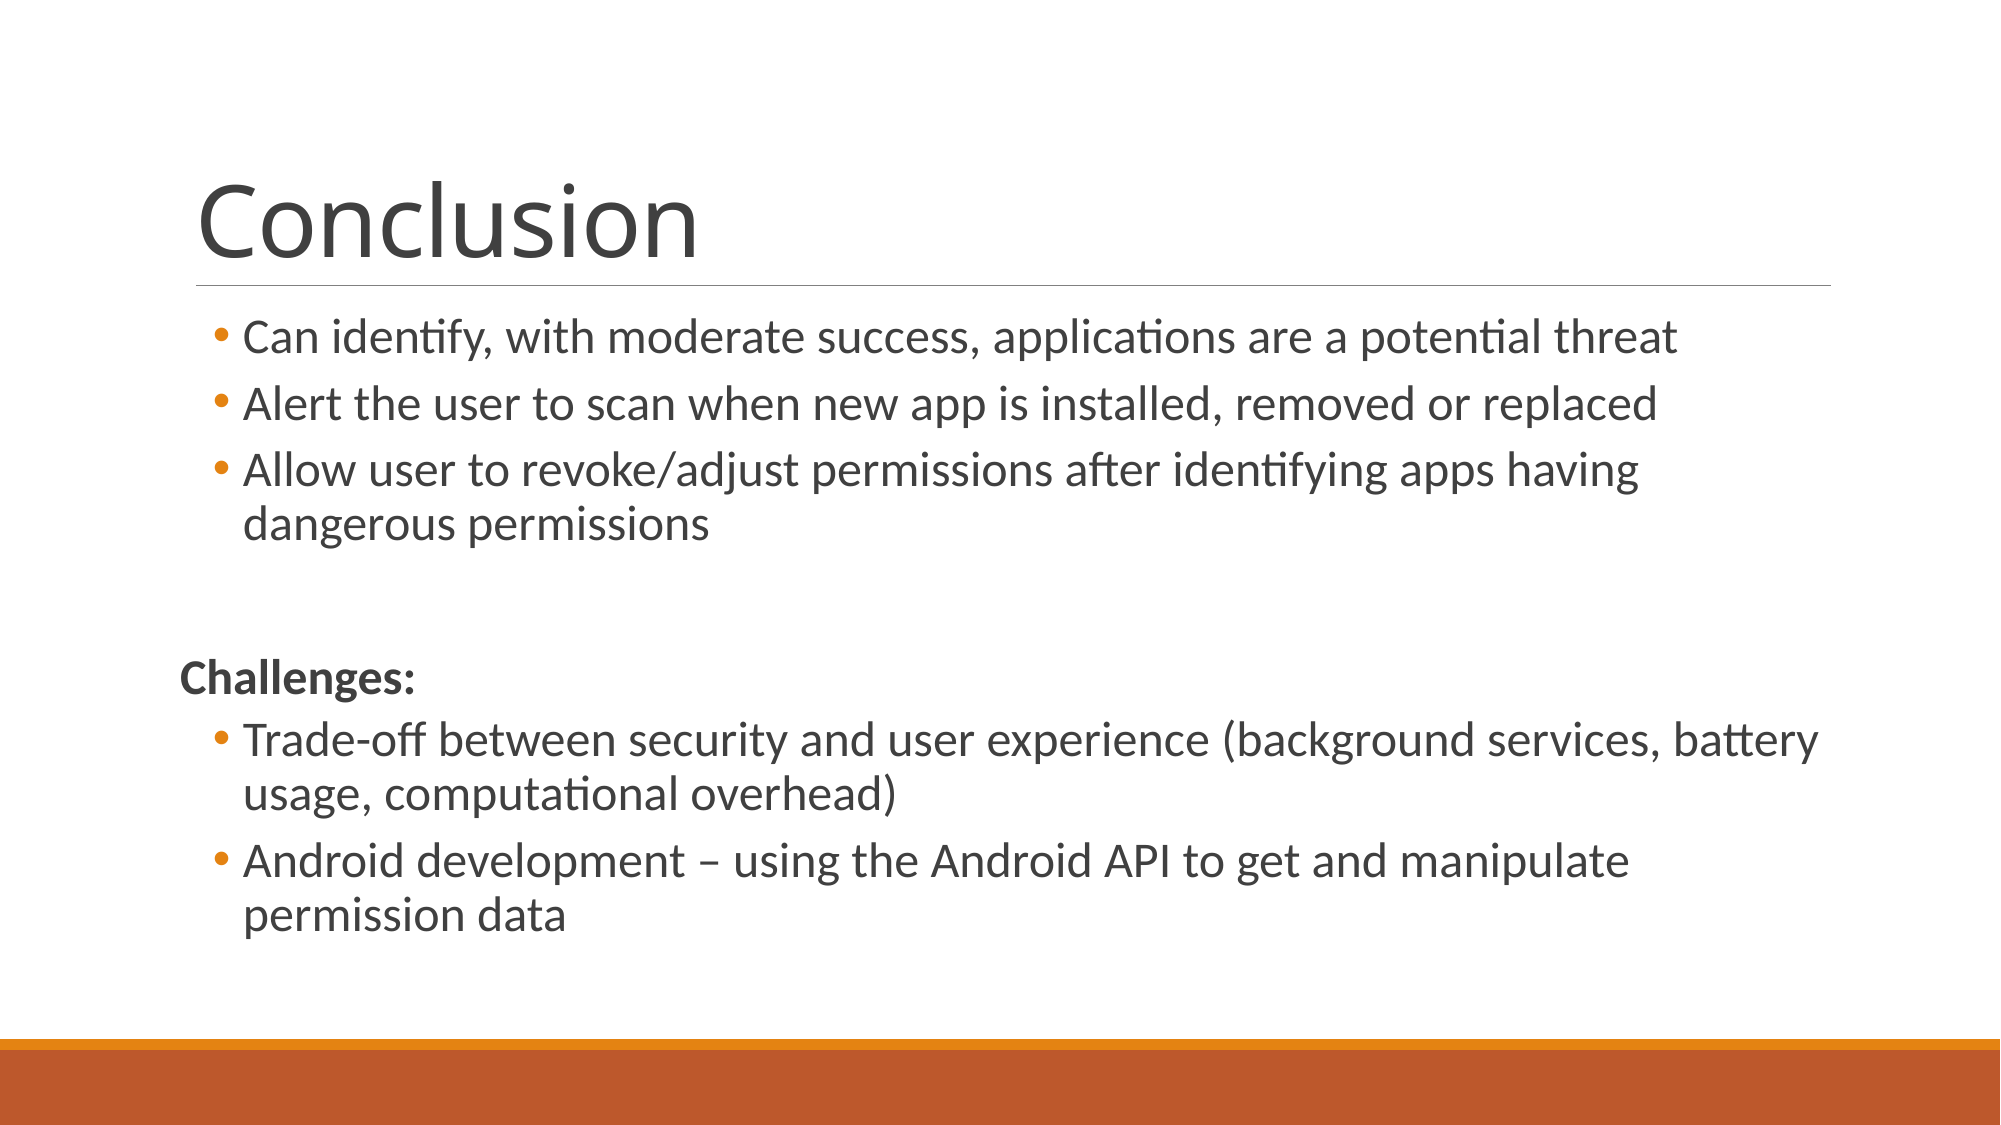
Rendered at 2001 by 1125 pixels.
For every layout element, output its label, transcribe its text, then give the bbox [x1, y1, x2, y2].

list Can identify, with moderate success, applications are a potential threat Alert the user to scan when new app is installed, removed or replaced Allow user to revoke/adjust permissions after identifying apps having dangerous permissions Challenges: Trade-off between security and user experience (background services, battery usage, computational overhead) Android development – using the Android API to get and manipulate permission data [180, 302, 1830, 963]
title Conclusion [180, 47, 1830, 285]
